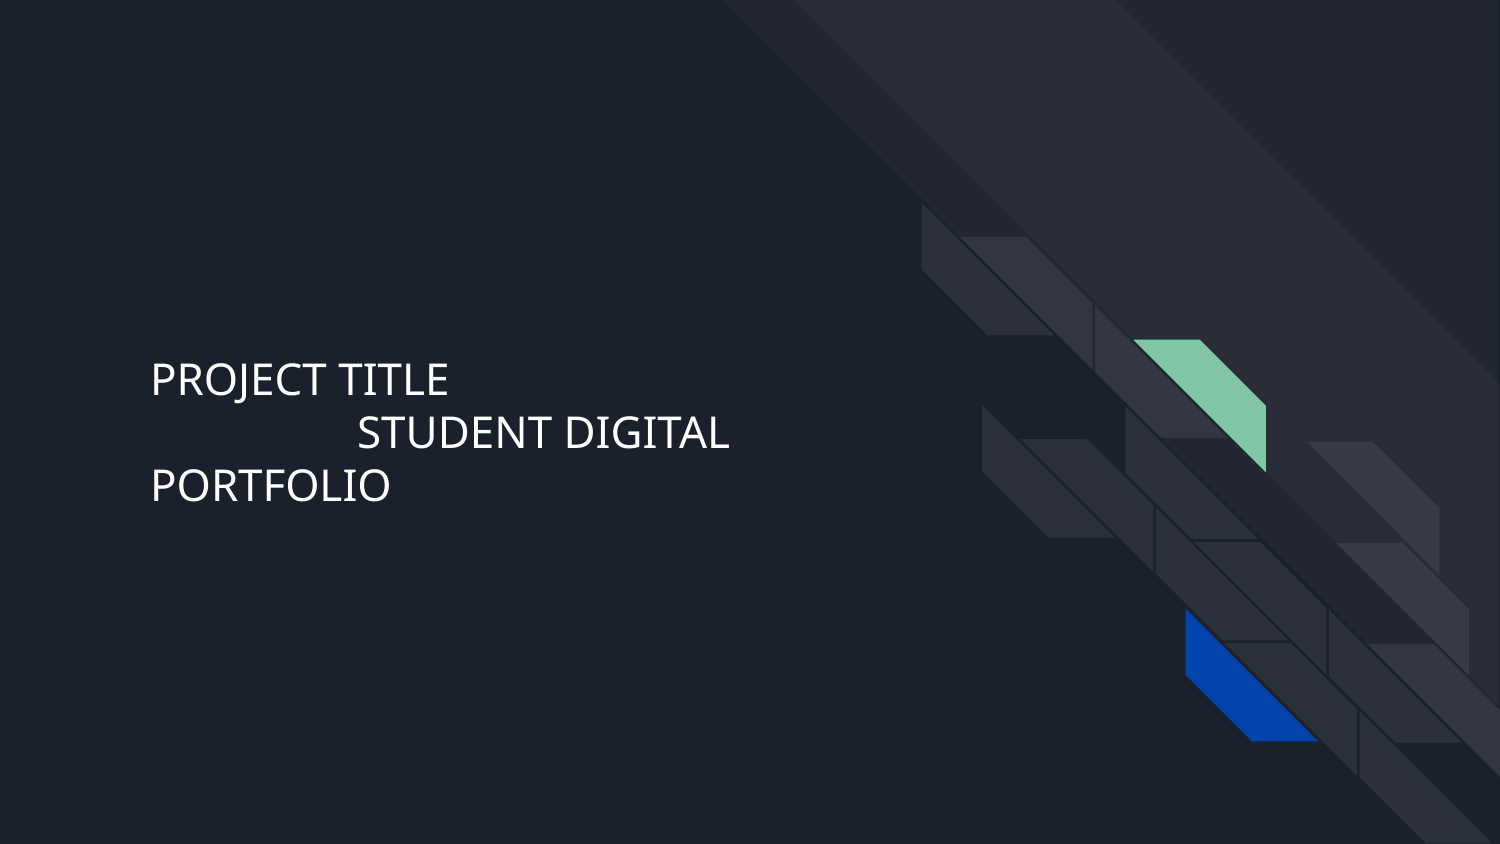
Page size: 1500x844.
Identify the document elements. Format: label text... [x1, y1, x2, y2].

title PROJECT TITLE STUDENT DIGITAL PORTFOLIO [135, 336, 888, 526]
